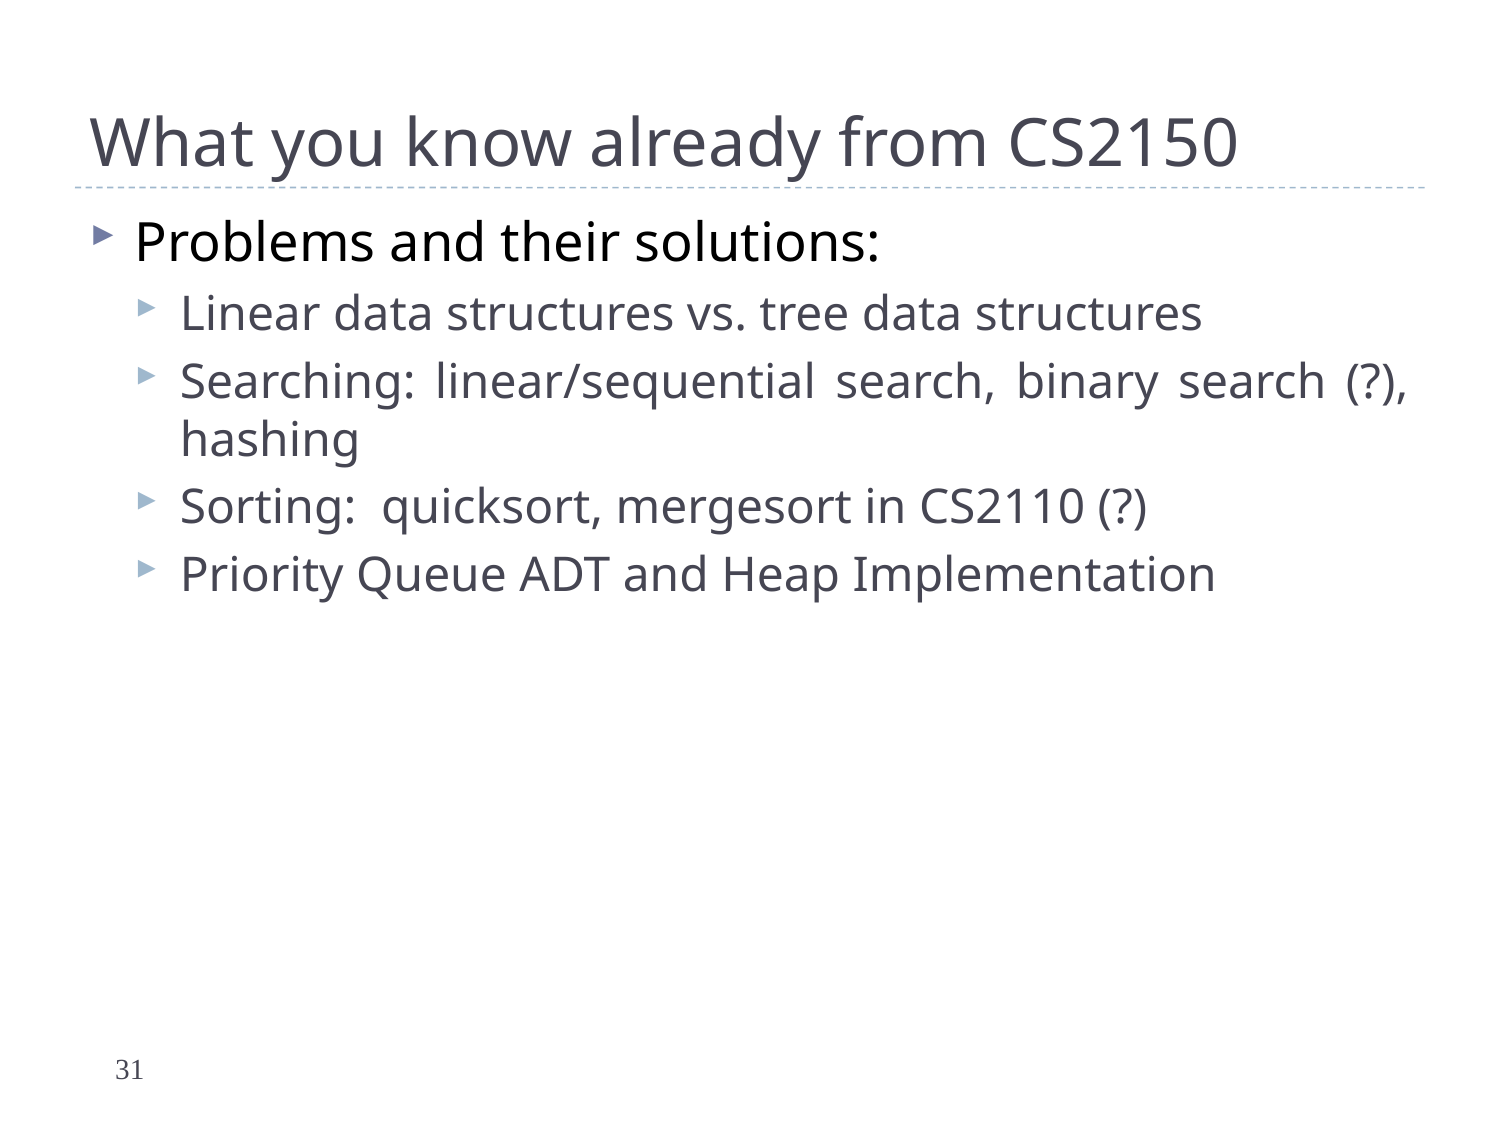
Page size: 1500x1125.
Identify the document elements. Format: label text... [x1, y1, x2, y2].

title What you know already from CS2150 [75, 24, 1500, 188]
slide_number 31 [100, 1042, 426, 1103]
list Problems and their solutions: Linear data structures vs. tree data structures Searching: linear/sequential search, binary search (?), hashing Sorting: quicksort, mergesort in CS2110 (?) Priority Queue ADT and Heap Implementation [75, 200, 1425, 1010]
